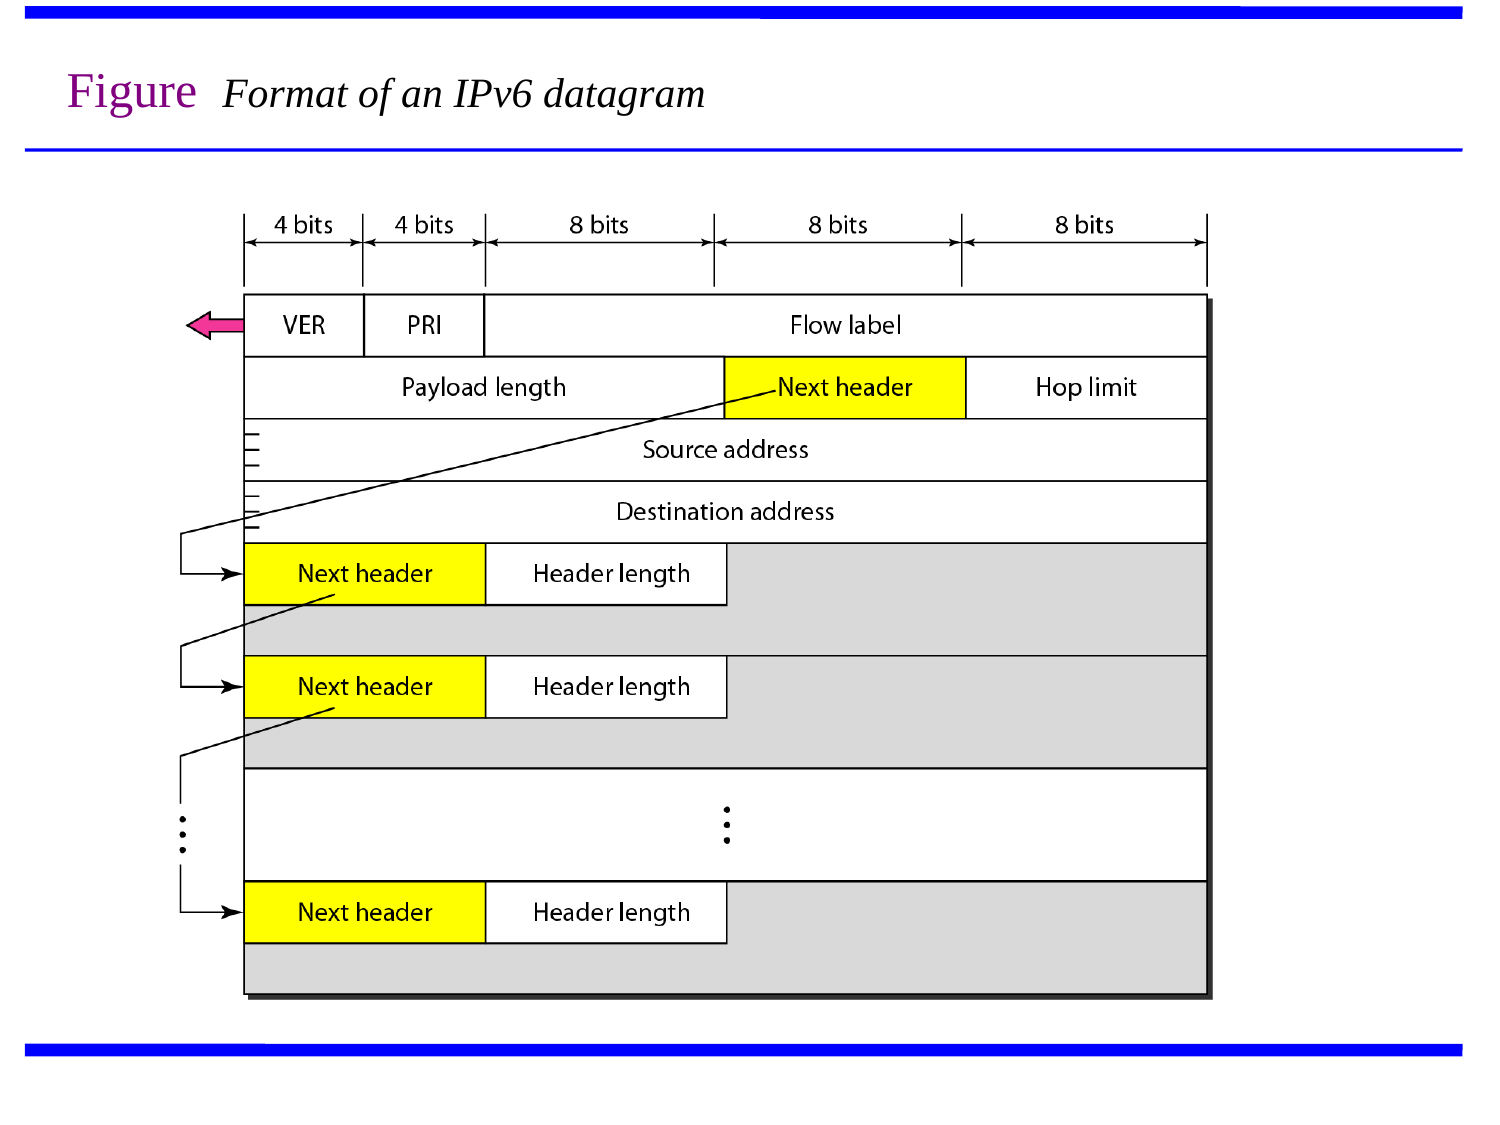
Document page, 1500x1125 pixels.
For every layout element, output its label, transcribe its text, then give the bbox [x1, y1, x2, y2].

picture [165, 211, 1213, 1001]
text_box Figure Format of an IPv6 datagram [51, 49, 722, 125]
